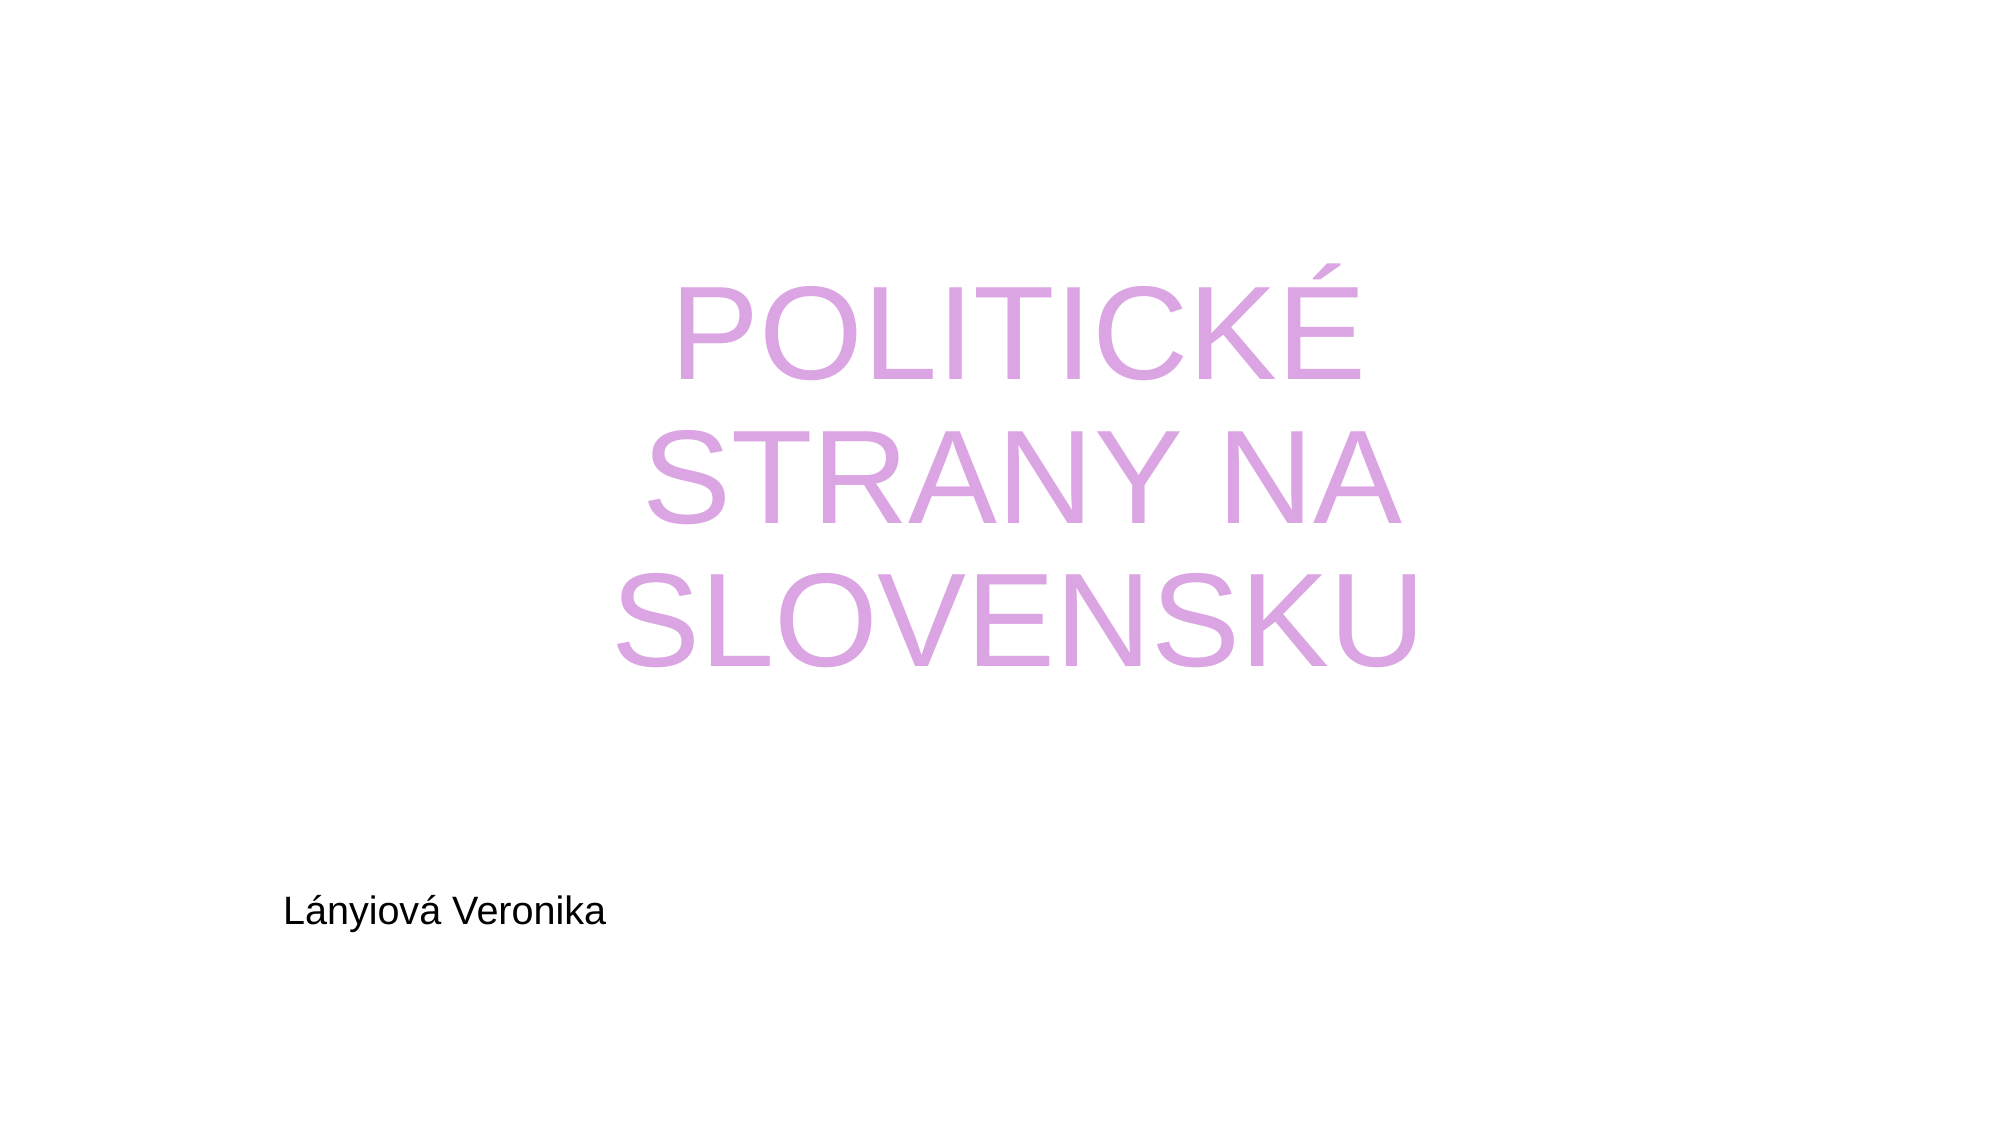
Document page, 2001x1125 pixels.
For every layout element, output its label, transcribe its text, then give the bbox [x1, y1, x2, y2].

title POLITICKÉ STRANY NA SLOVENSKU [463, 75, 1574, 885]
subtitle Lányiová Veronika [186, 507, 631, 1125]
